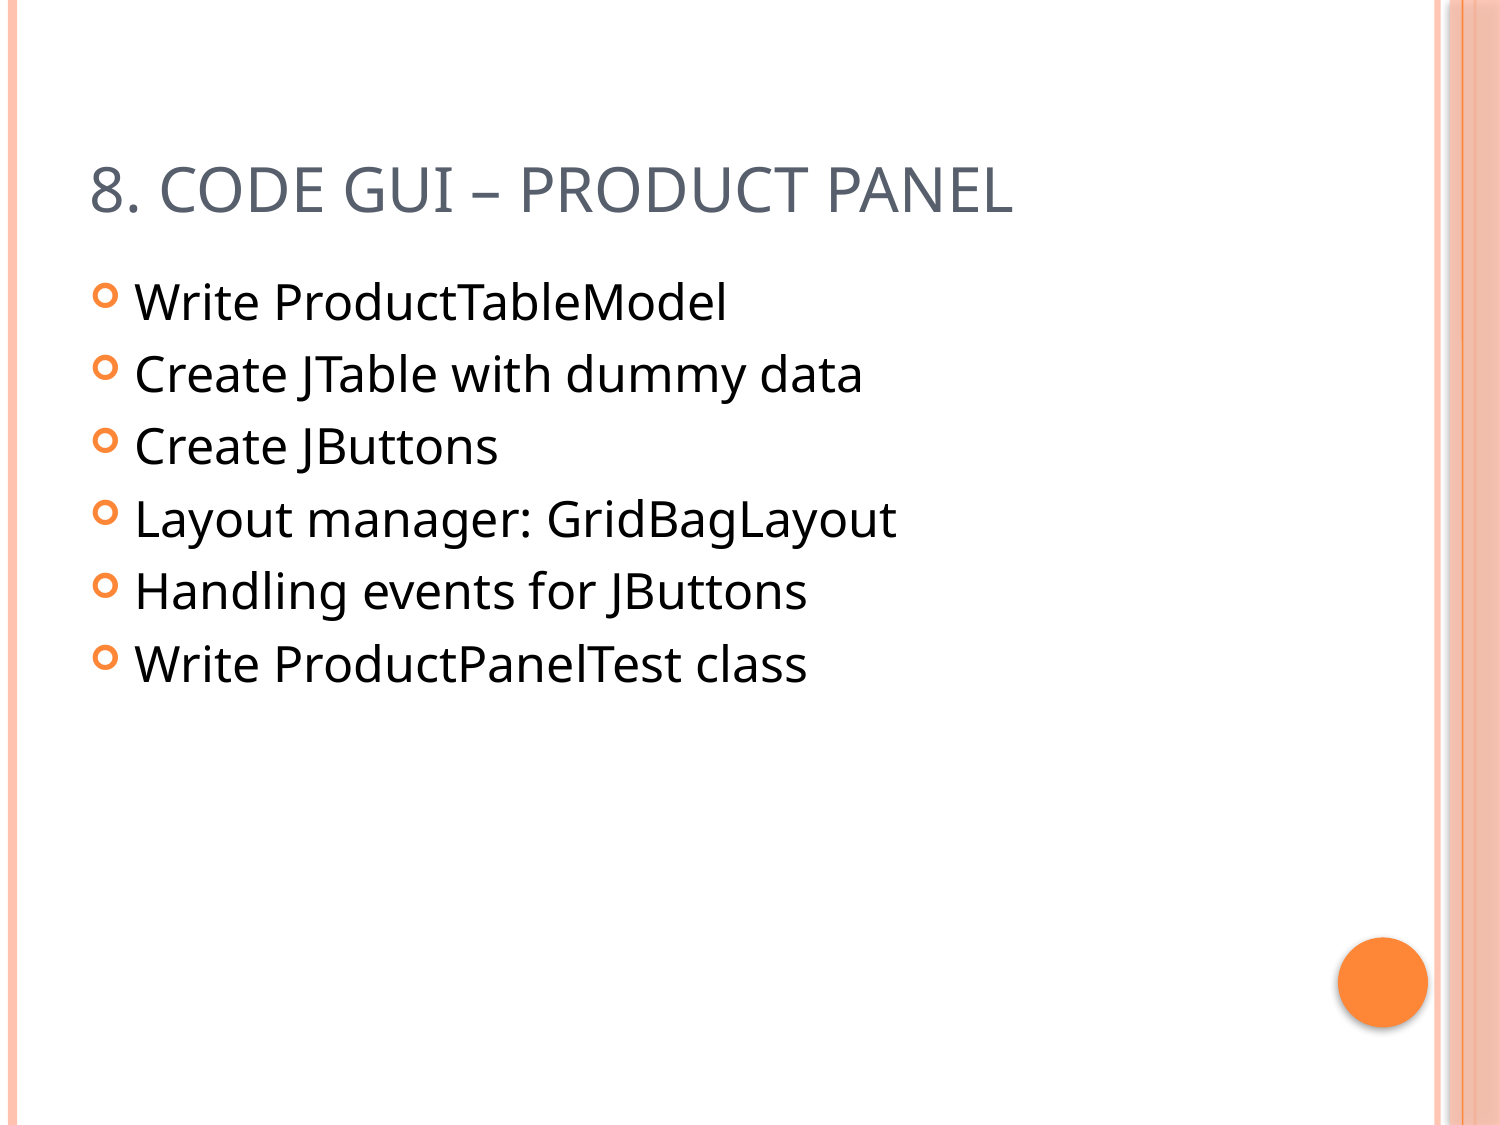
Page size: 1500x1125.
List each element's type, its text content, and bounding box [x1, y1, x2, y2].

title 8. Code GUI – Product Panel [75, 45, 1300, 233]
list Write ProductTableModel Create JTable with dummy data Create JButtons Layout manager: GridBagLayout Handling events for JButtons Write ProductPanelTest class [75, 262, 1300, 1062]
